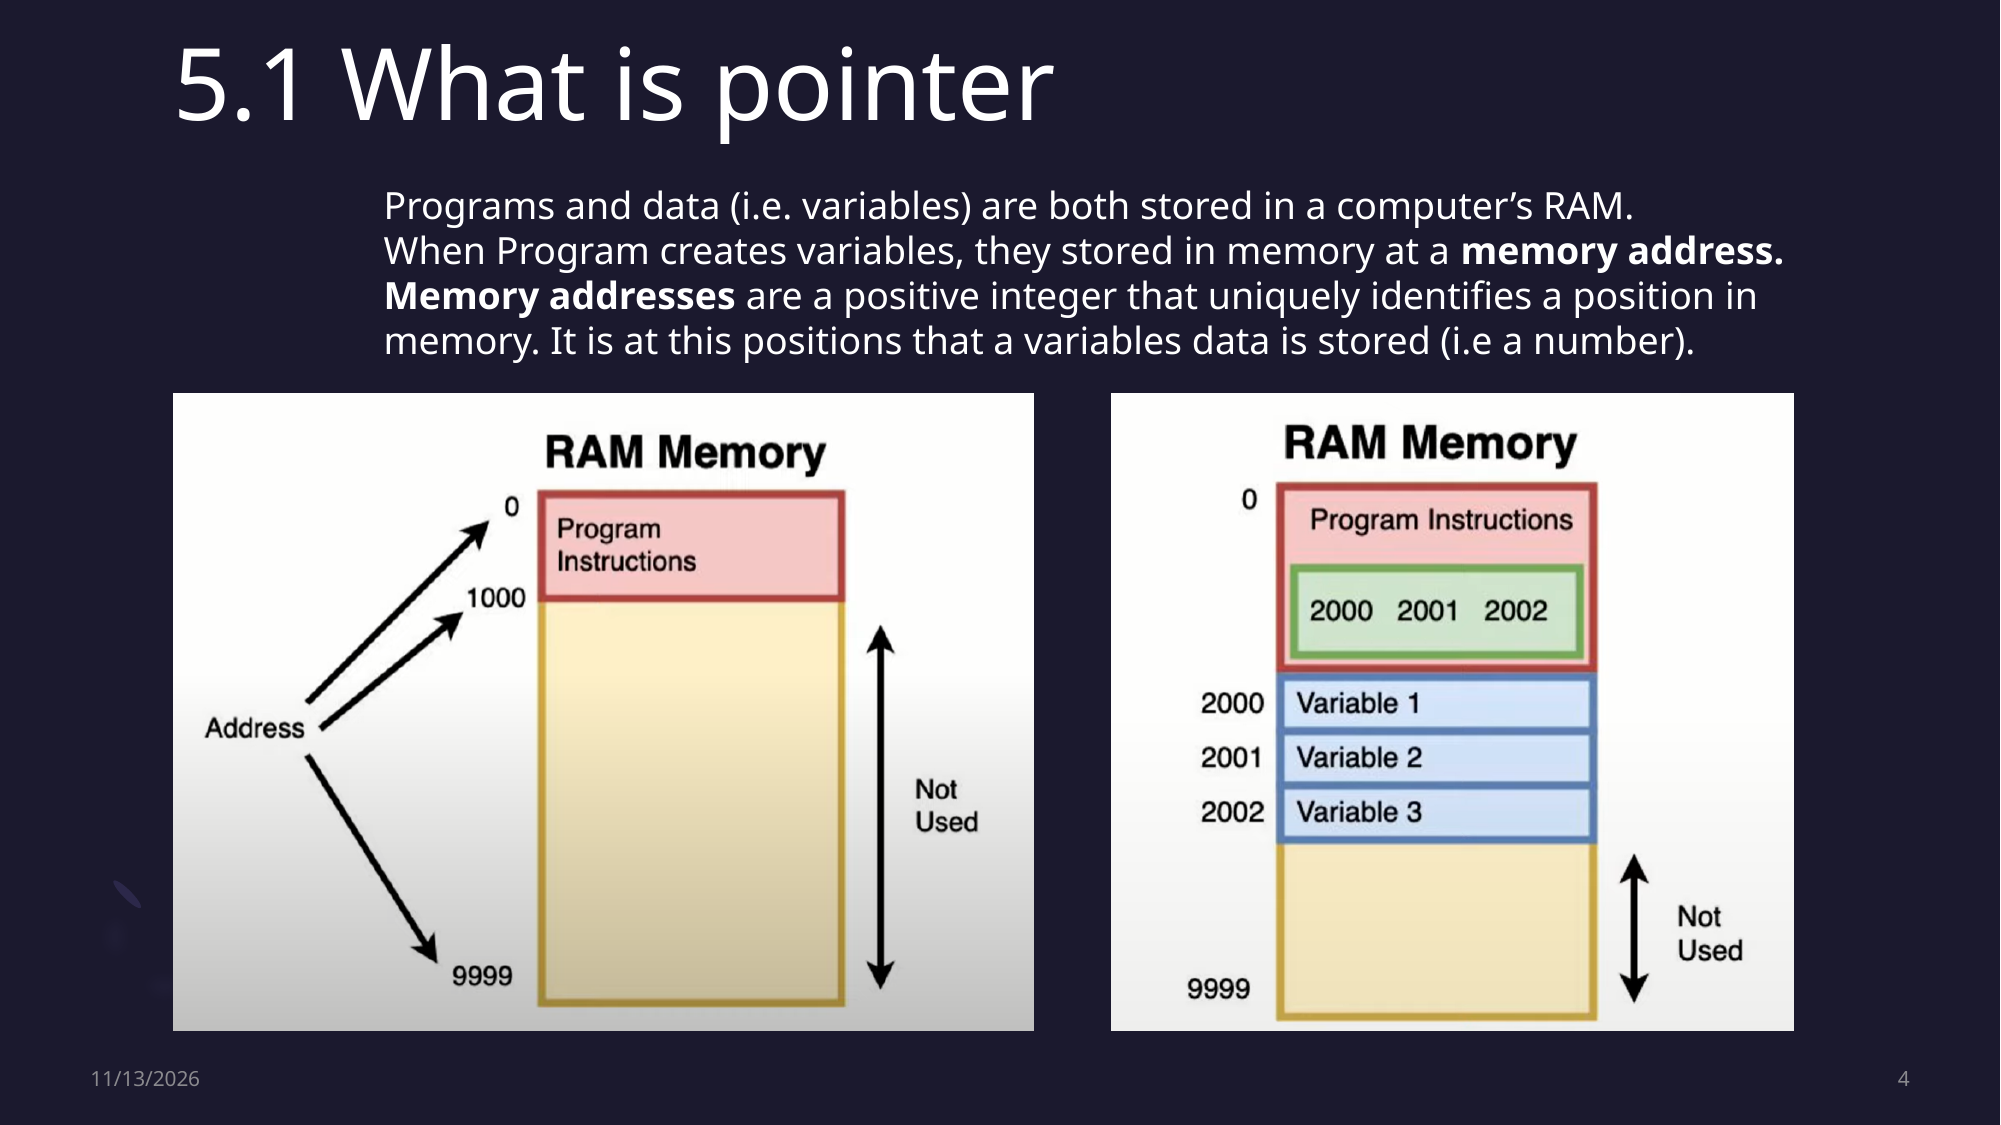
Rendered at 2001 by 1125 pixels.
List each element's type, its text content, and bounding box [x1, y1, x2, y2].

picture [173, 393, 1034, 1032]
title 5.1 What is pointer [173, 34, 1993, 253]
slide_number 4 [1632, 1067, 1910, 1093]
picture [1111, 393, 1795, 1032]
text_box Programs and data (i.e. variables) are both stored in a computer’s RAM. When Program creates variables, they stored in memory at a memory address. Memory addresses are a positive integer that uniquely identifies a position in memory. It is at this positions that a variables data is stored (i.e a number). [368, 175, 1910, 370]
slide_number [90, 1067, 522, 1093]
